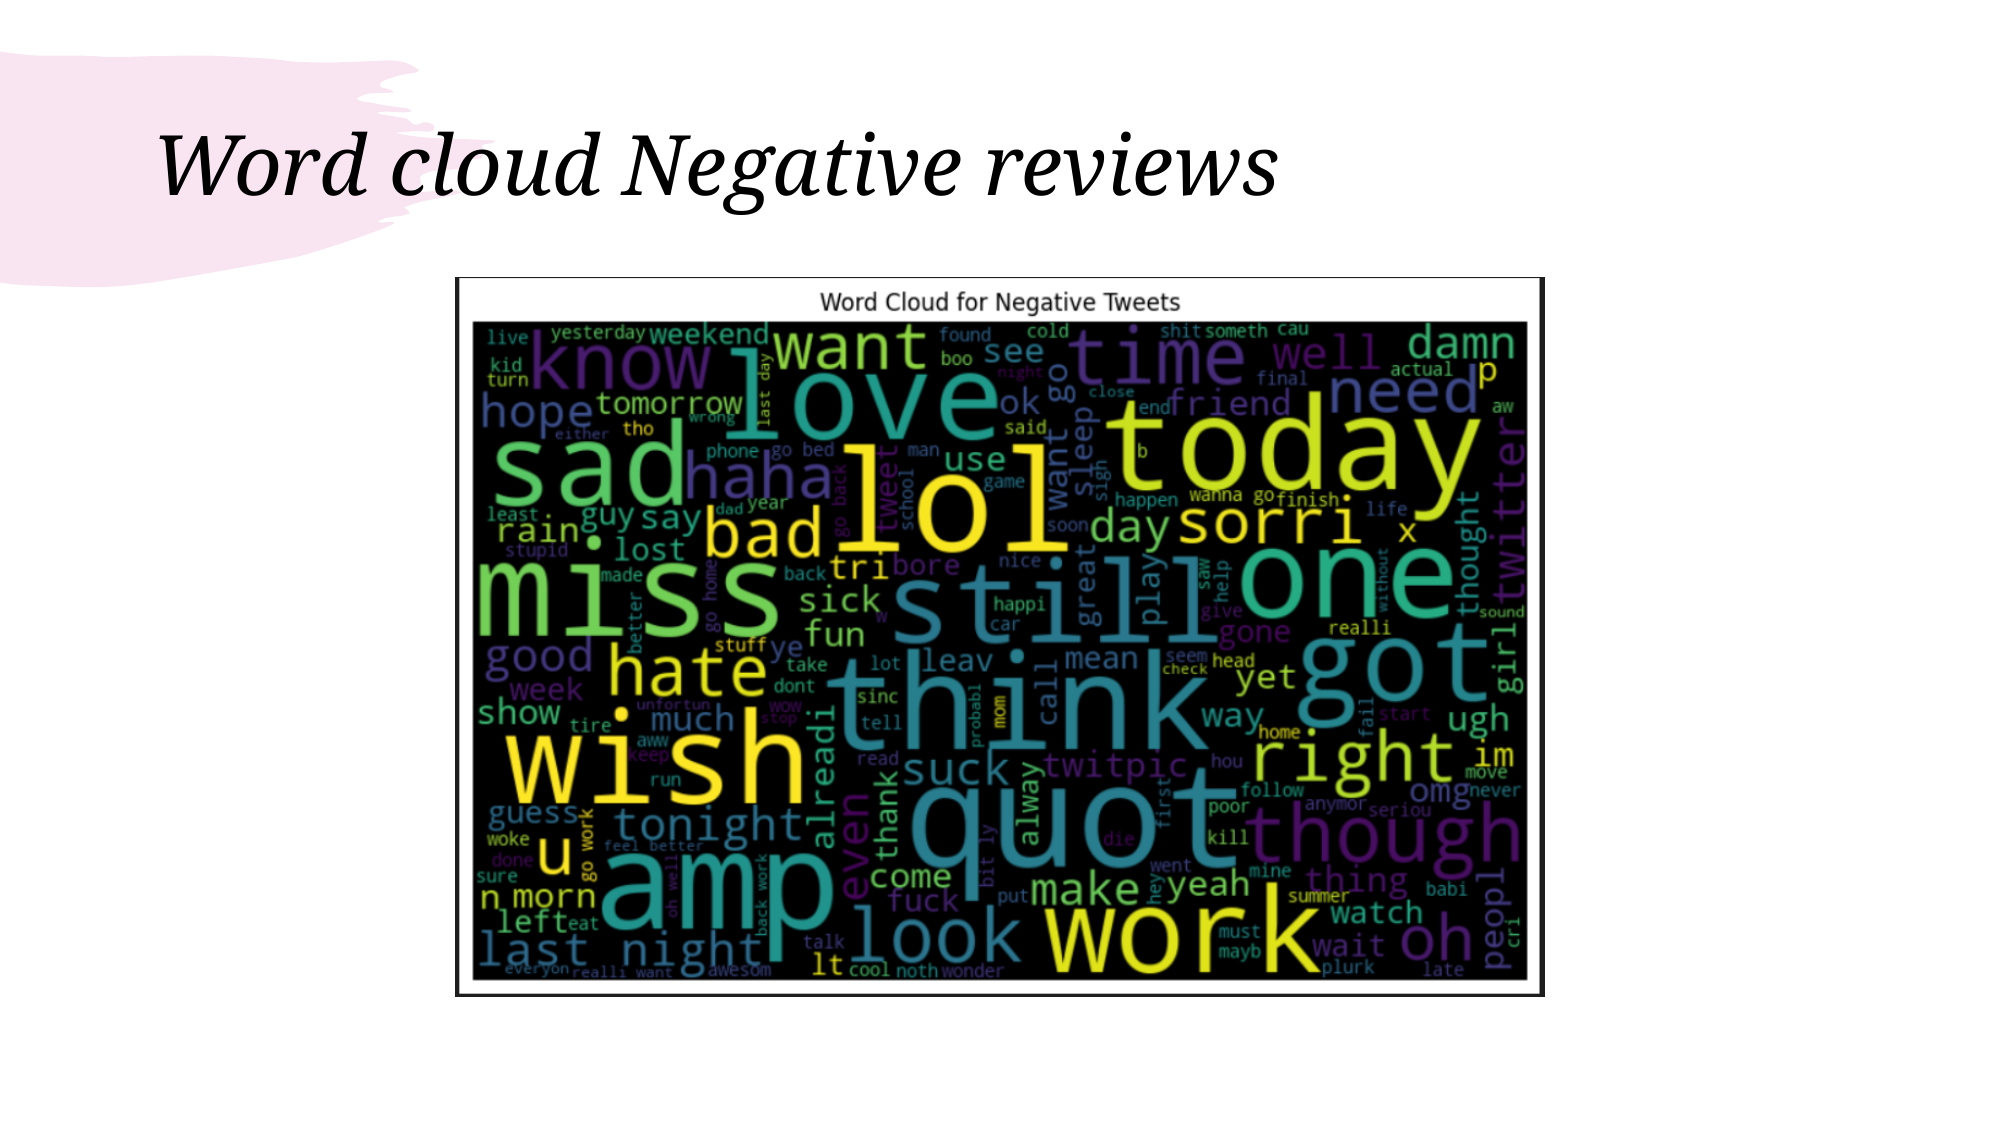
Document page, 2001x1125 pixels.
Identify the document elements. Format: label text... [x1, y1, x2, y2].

title Word cloud Negative reviews [137, 59, 1863, 278]
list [455, 277, 1545, 997]
